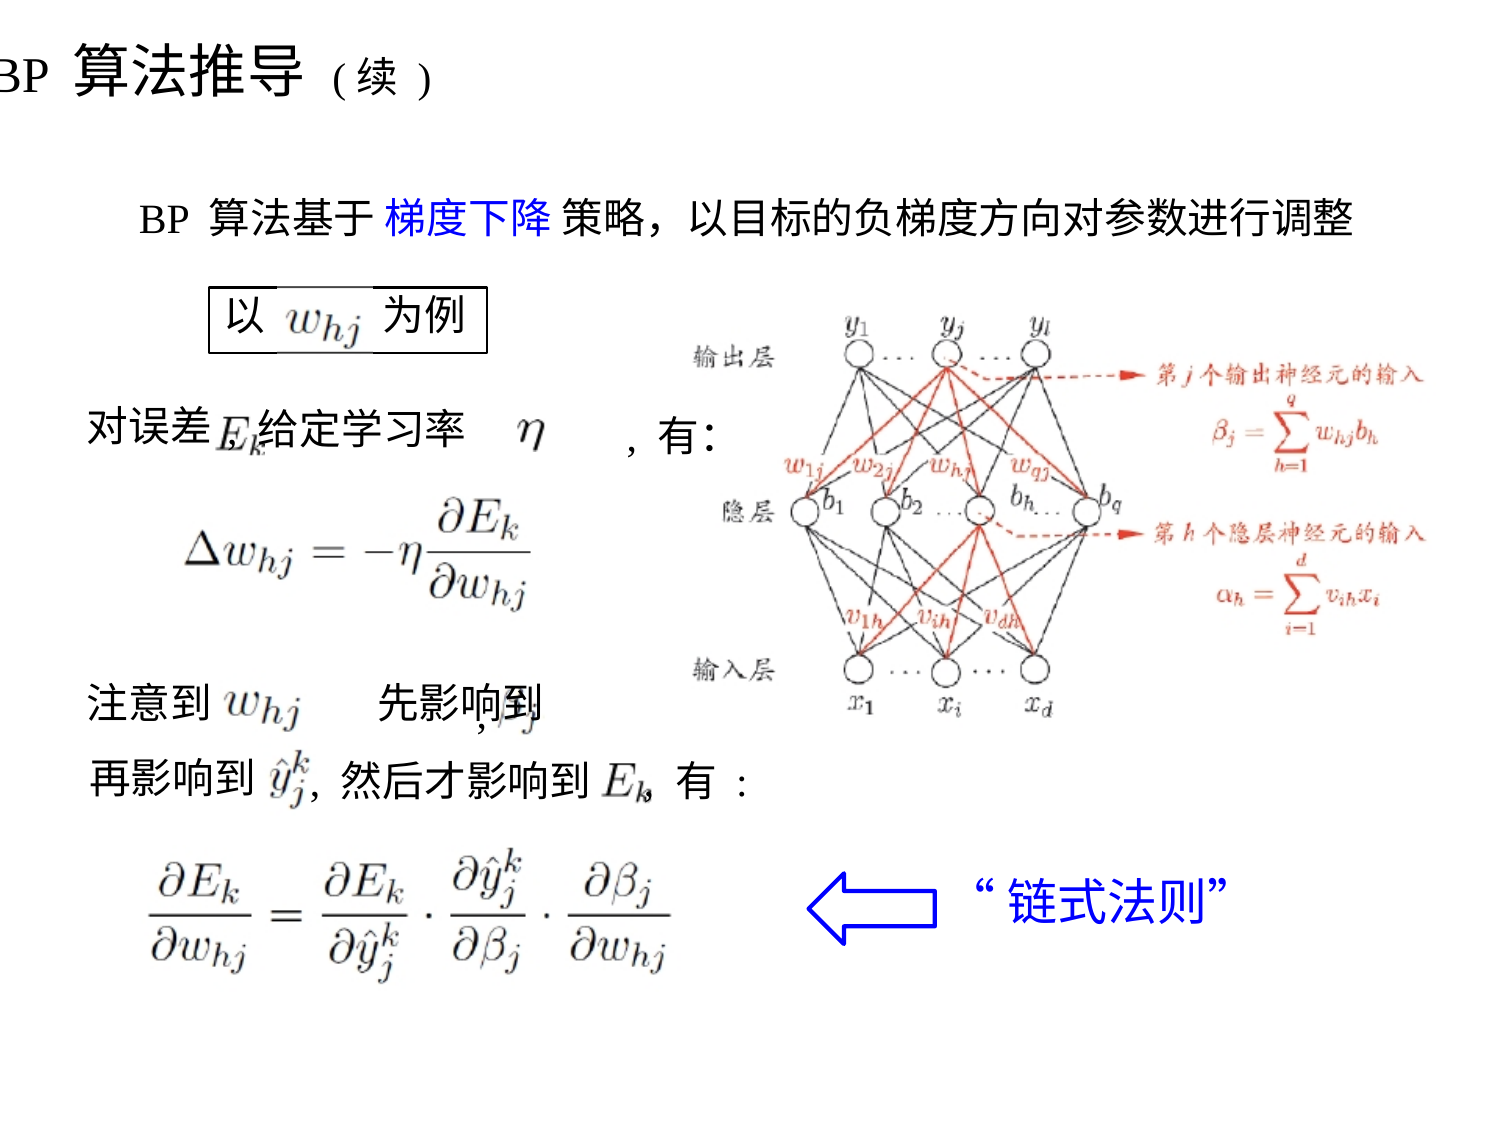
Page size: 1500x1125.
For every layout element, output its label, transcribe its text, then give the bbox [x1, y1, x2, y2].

text_box , 有： , [476, 409, 663, 737]
picture [214, 414, 265, 457]
text_box 再影响到 [89, 761, 252, 802]
text_box 为例 [382, 298, 467, 340]
picture [139, 845, 684, 992]
picture [516, 418, 546, 453]
text_box 对误差 注意到 [86, 409, 213, 727]
picture [276, 285, 374, 357]
picture [176, 472, 549, 626]
picture [257, 741, 317, 817]
text_box BP 算法推导 (续 ) BP 算法基于 梯度下降 策略，以目标的负梯度方向对参数进行调整 [0, 43, 1355, 242]
text_box , 有 : [643, 753, 748, 805]
picture [599, 762, 653, 805]
text_box , 给定学习率 先影响到 [227, 402, 544, 471]
text_box [376, 285, 489, 355]
text_box [806, 871, 937, 946]
picture [666, 301, 1436, 732]
text_box , 然后才影响到 [322, 753, 592, 805]
text_box [207, 285, 274, 355]
text_box , 给定学习率 先影响到 [227, 634, 476, 727]
picture [218, 668, 313, 740]
text_box “链式法则” [945, 881, 1258, 931]
text_box 以 [224, 298, 266, 340]
picture [489, 674, 549, 744]
